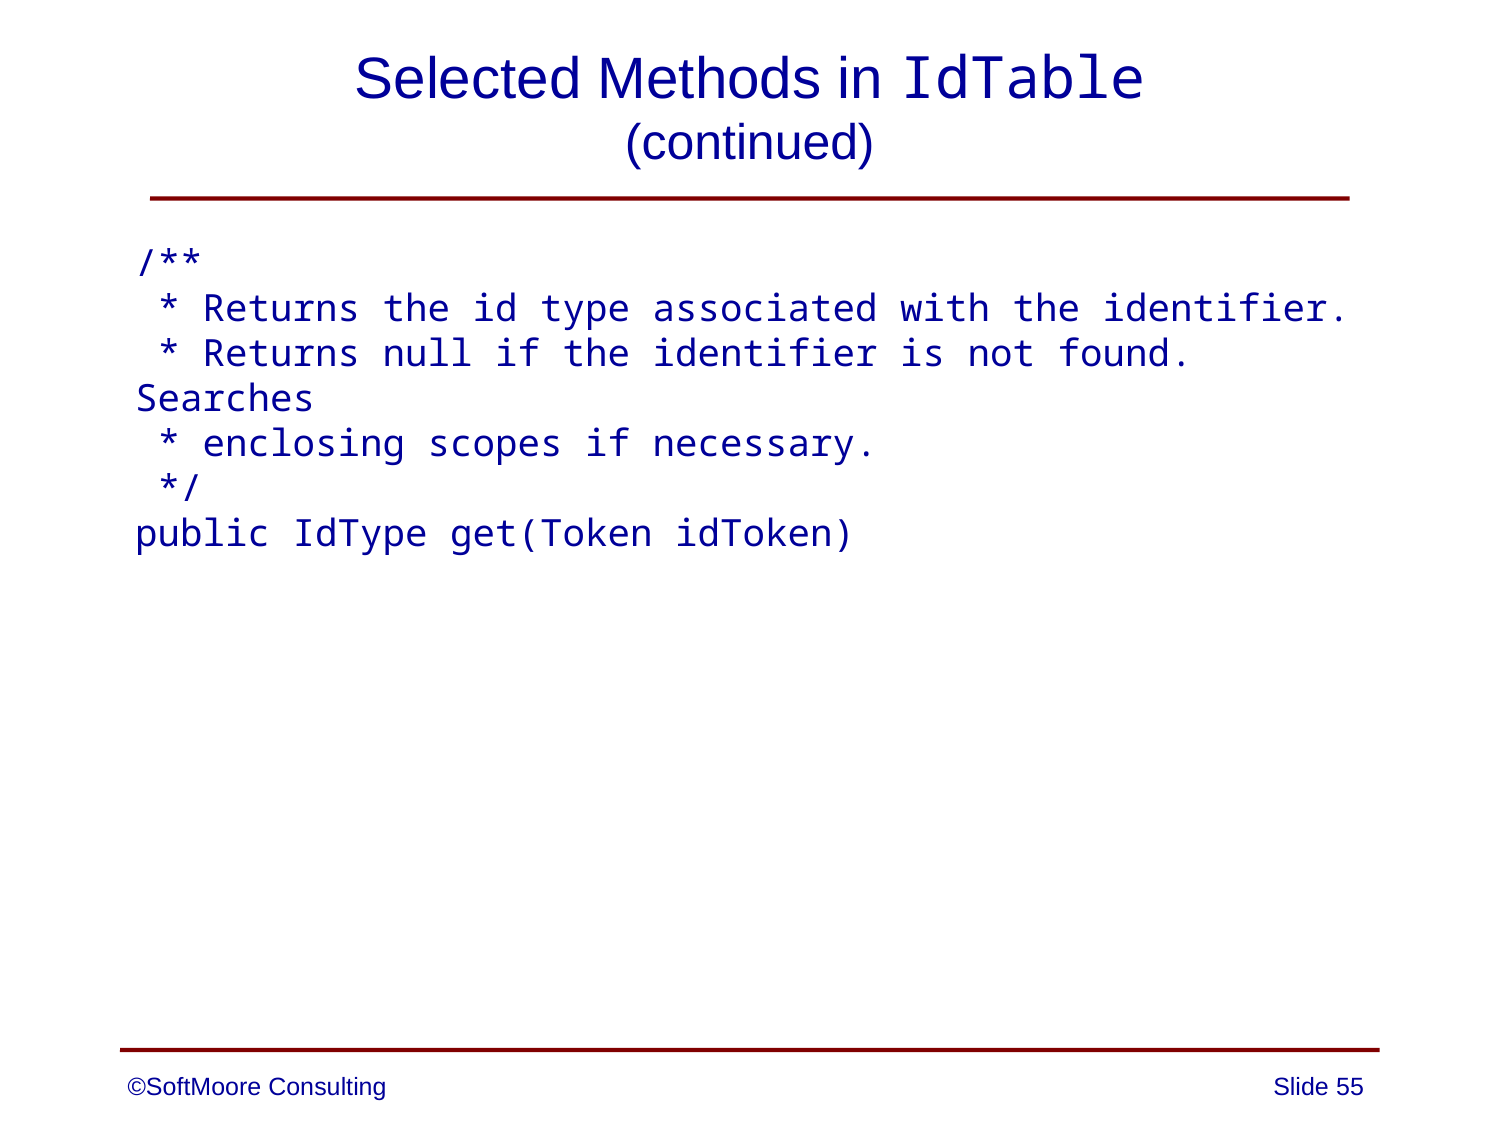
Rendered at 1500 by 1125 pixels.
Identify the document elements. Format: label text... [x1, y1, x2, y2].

footer ©SoftMoore Consulting [111, 1061, 563, 1109]
title Selected Methods in IdTable (continued) [149, 22, 1350, 188]
slide_number Slide 55 [1078, 1061, 1380, 1109]
list /** * Returns the id type associated with the identifier. * Returns null if the identifier is not found. Searches * enclosing scopes if necessary. */ public IdType get(Token idToken) [74, 223, 1425, 1034]
